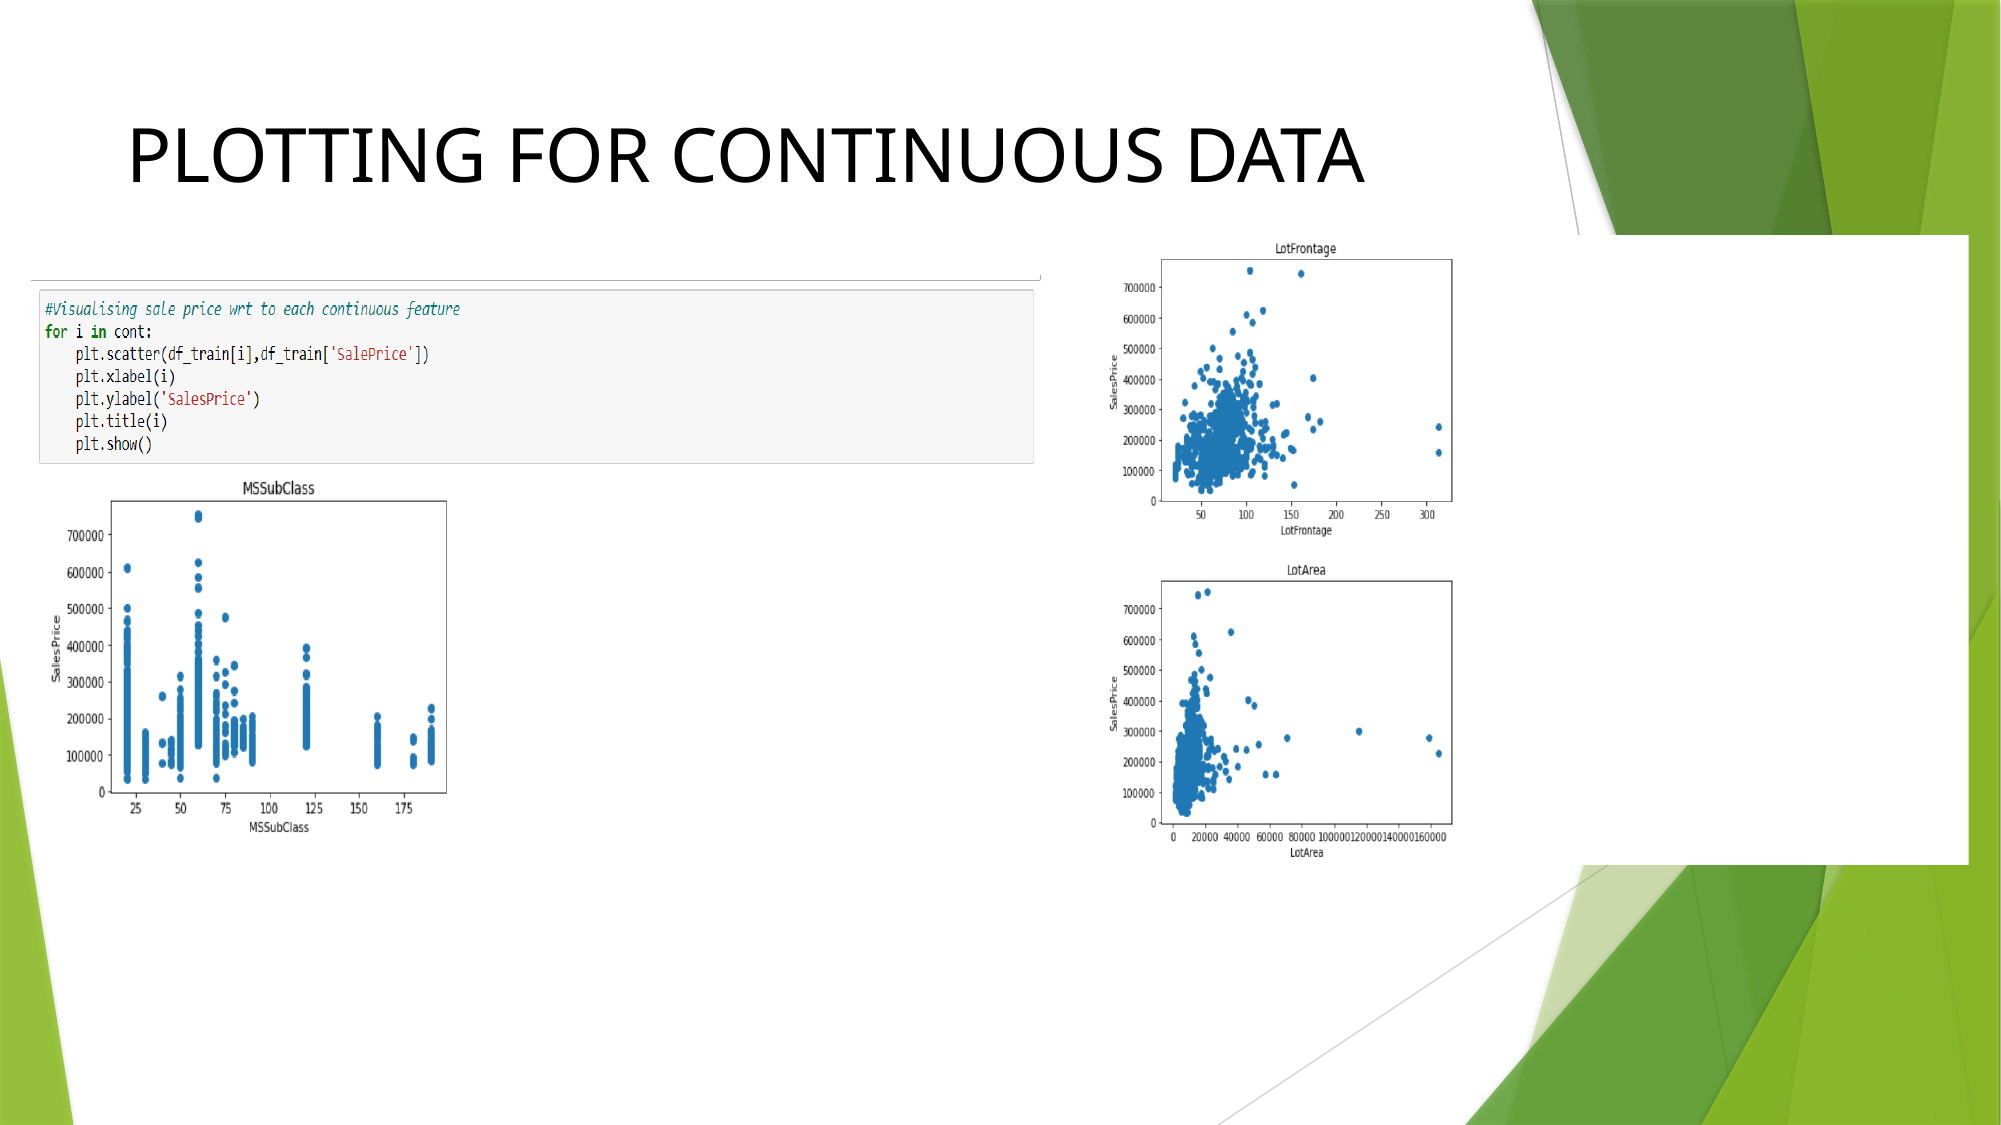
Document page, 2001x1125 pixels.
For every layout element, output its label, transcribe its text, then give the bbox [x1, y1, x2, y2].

picture [1075, 235, 1970, 866]
picture [30, 275, 1052, 850]
title PLOTTING FOR CONTINUOUS DATA [111, 99, 1522, 317]
